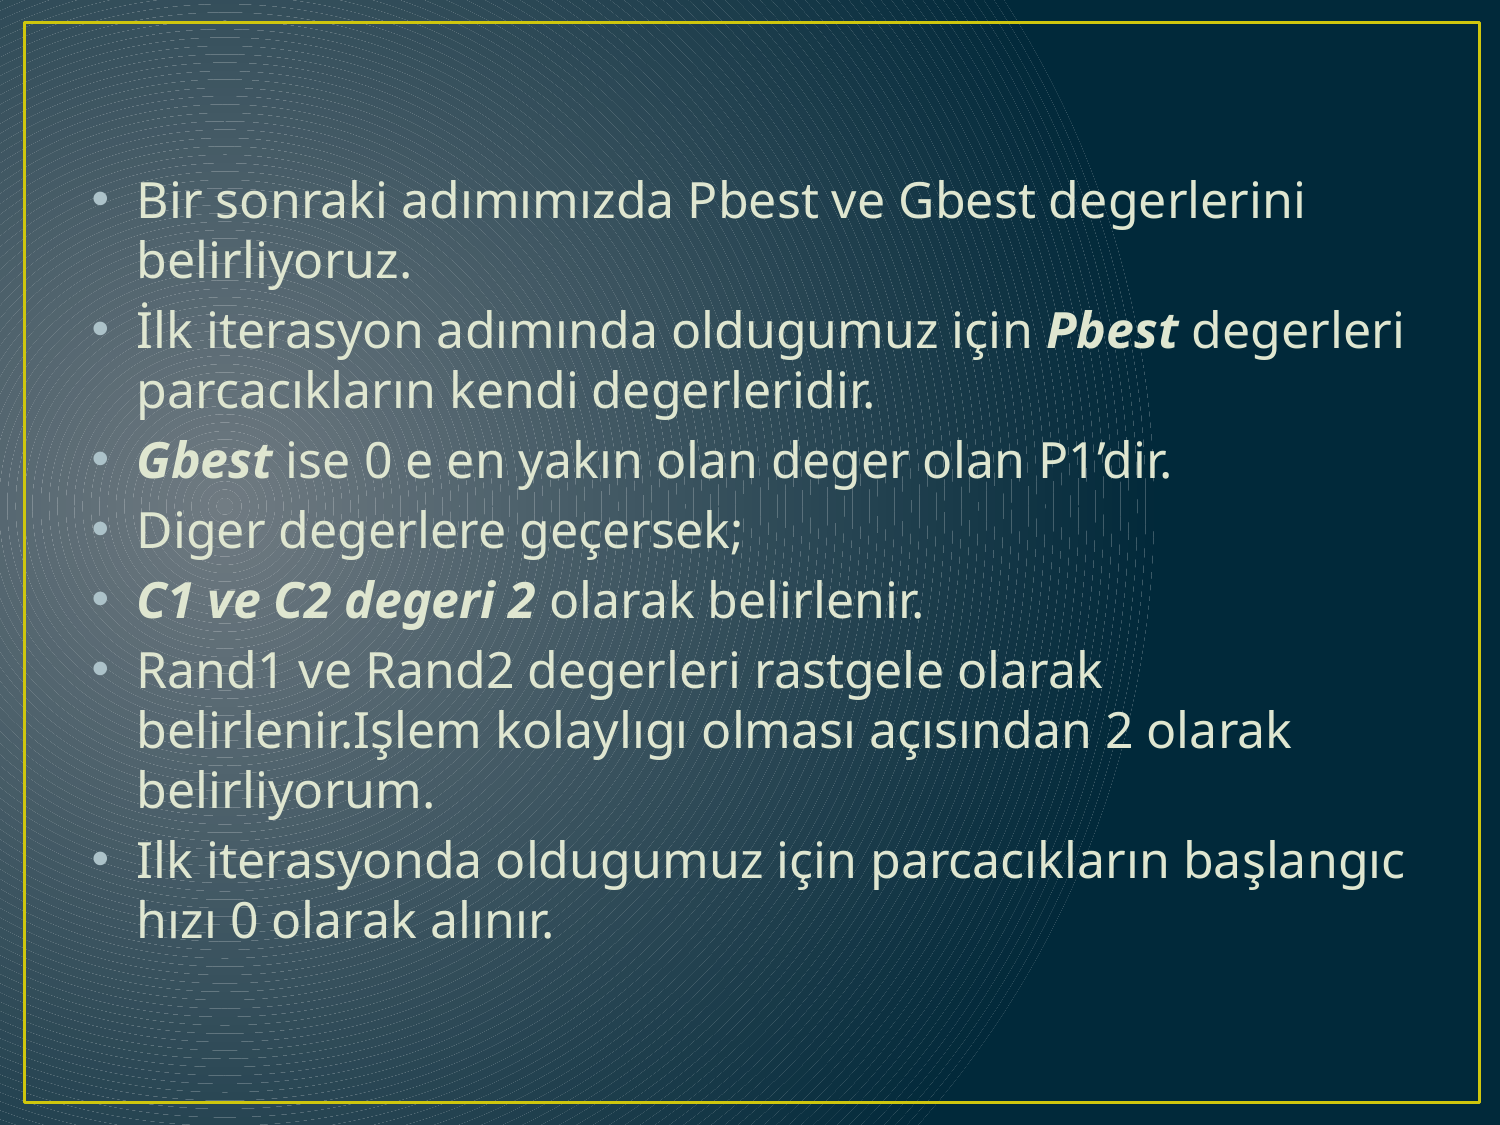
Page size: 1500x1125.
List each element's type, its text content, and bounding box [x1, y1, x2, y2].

list Bir sonraki adımımızda Pbest ve Gbest degerlerini belirliyoruz. İlk iterasyon adımında oldugumuz için Pbest degerleri parcacıkların kendi degerleridir. Gbest ise 0 e en yakın olan deger olan P1’dir. Diger degerlere geçersek; C1 ve C2 degeri 2 olarak belirlenir. Rand1 ve Rand2 degerleri rastgele olarak belirlenir.Işlem kolaylıgı olması açısından 2 olarak belirliyorum. Ilk iterasyonda oldugumuz için parcacıkların başlangıc hızı 0 olarak alınır. [76, 160, 1427, 1024]
